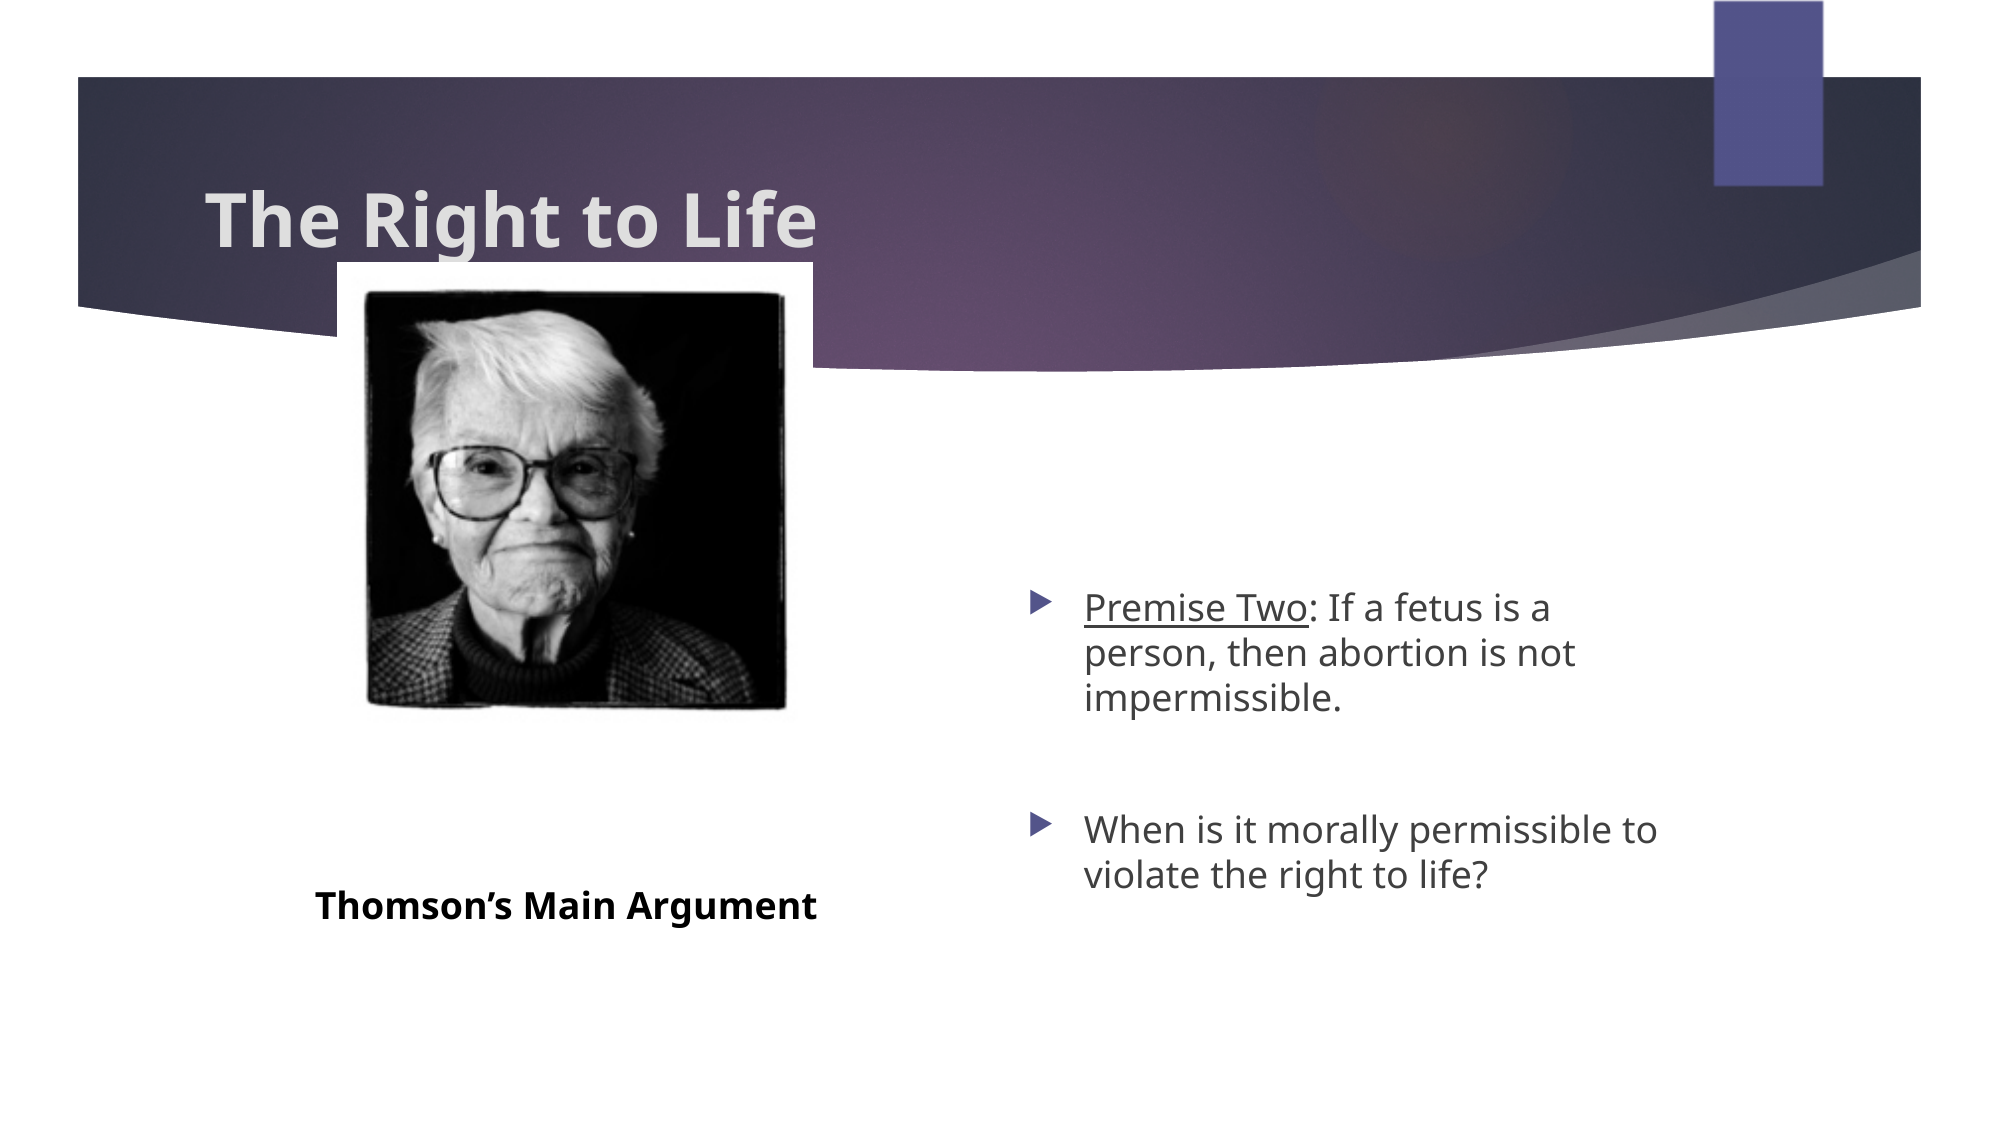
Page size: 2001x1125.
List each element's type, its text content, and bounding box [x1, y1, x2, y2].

text_box Thomson’s Main Argument [300, 874, 1000, 935]
picture [337, 262, 813, 738]
list Premise Two: If a fetus is a person, then abortion is not impermissible. When is it morally permissible to violate the right to life? [1012, 576, 1675, 1100]
title The Right to Life [189, 159, 1627, 276]
